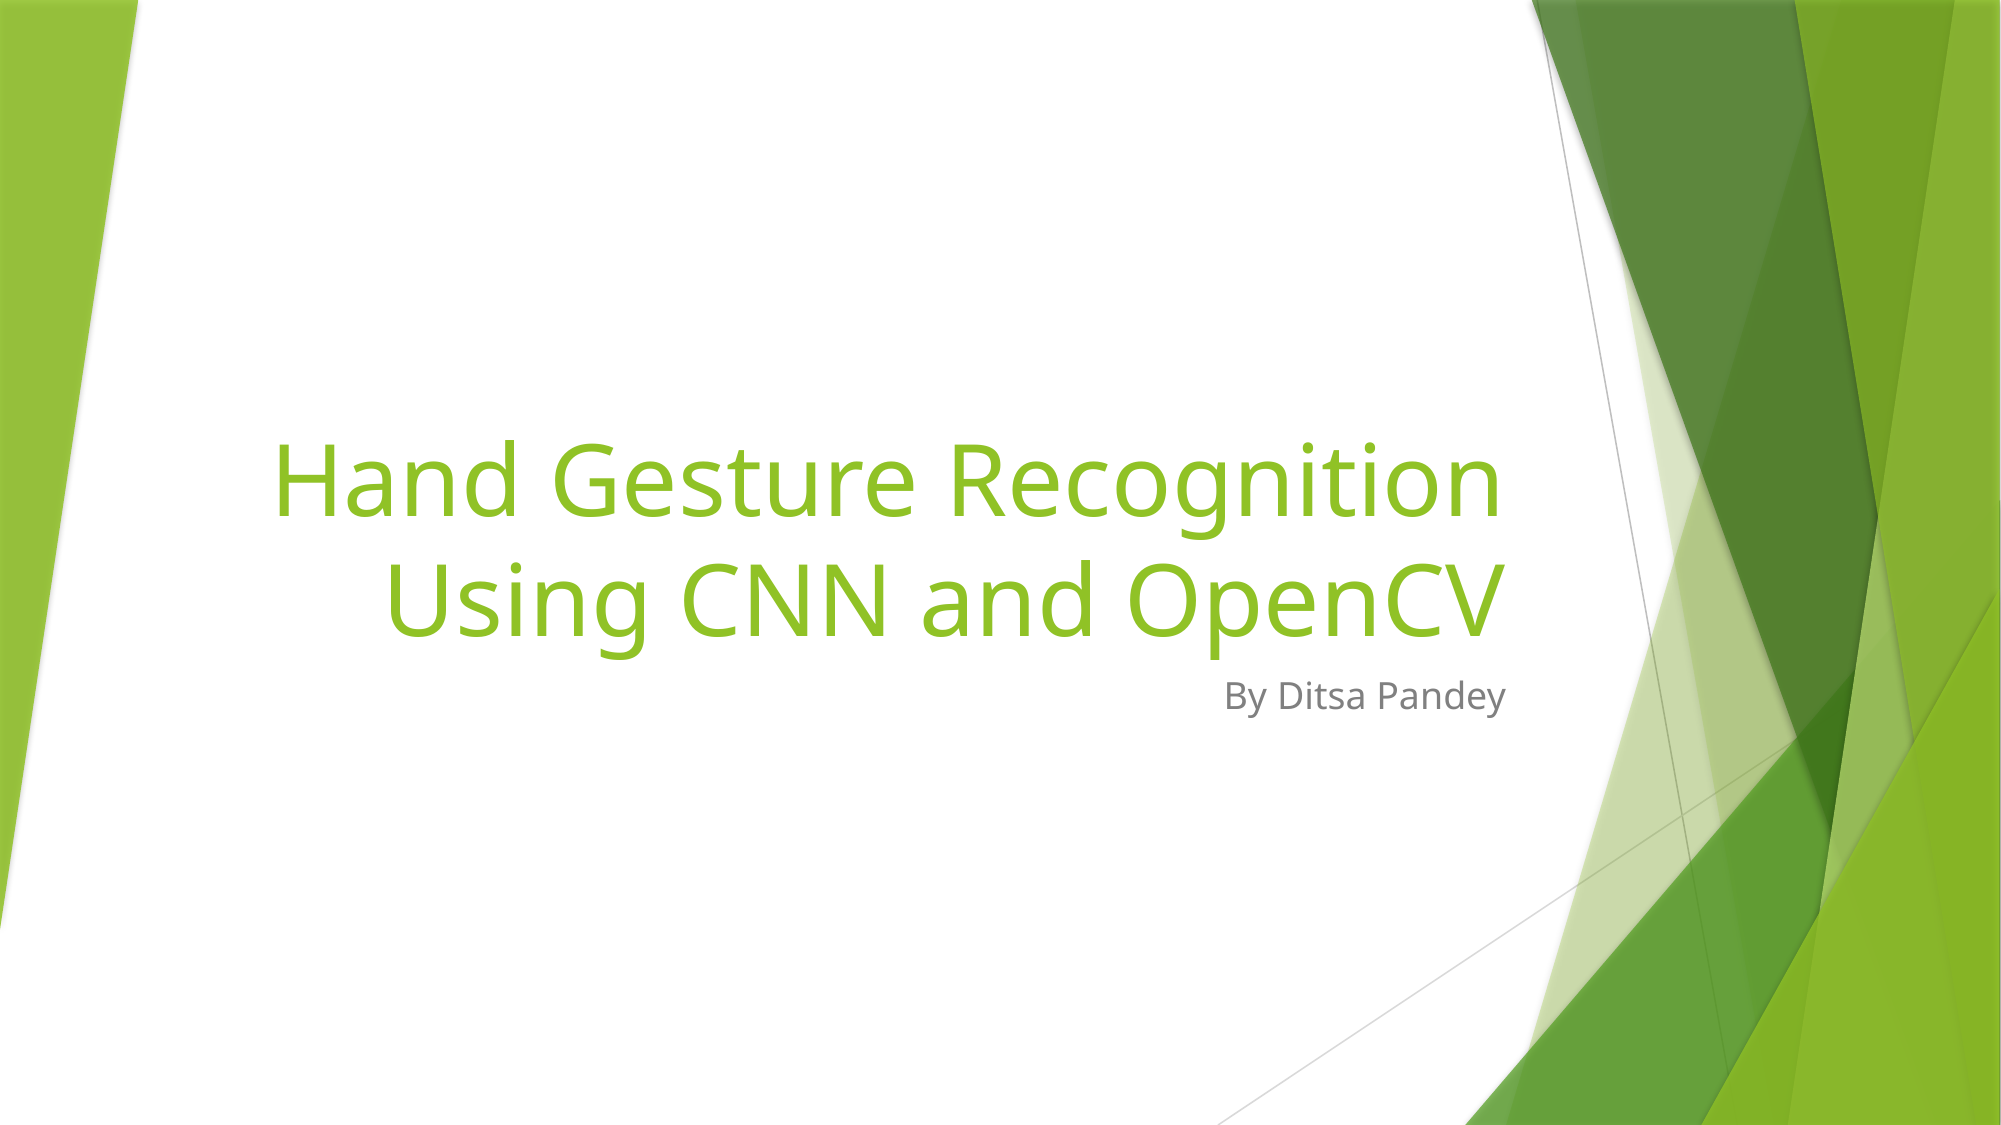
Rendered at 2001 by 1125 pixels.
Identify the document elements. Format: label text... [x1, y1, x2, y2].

title Hand Gesture Recognition Using CNN and OpenCV [247, 394, 1522, 664]
subtitle By Ditsa Pandey [247, 664, 1522, 845]
